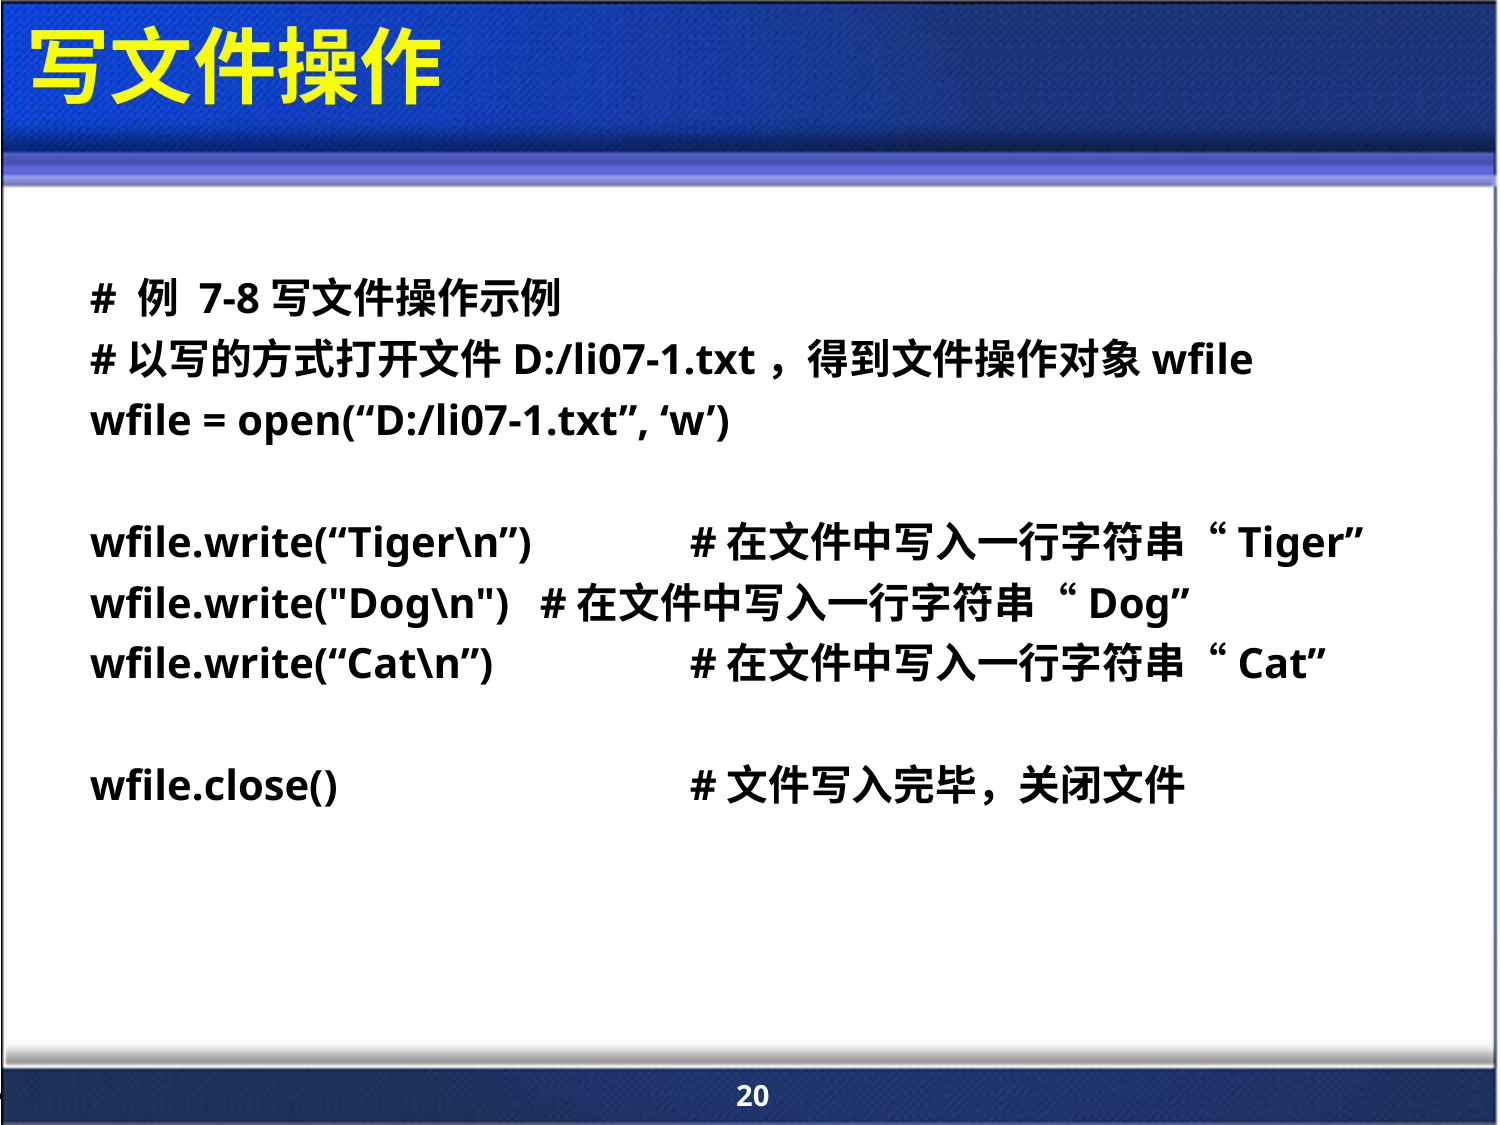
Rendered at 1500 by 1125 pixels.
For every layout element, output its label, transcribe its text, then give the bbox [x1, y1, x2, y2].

list # 例 7‑8写文件操作示例 #以写的方式打开文件D:/li07-1.txt，得到文件操作对象wfile wfile = open(“D:/li07-1.txt”, ‘w’) wfile.write(“Tiger\n”) #在文件中写入一行字符串“Tiger” wfile.write("Dog\n") #在文件中写入一行字符串“Dog” wfile.write(“Cat\n”) #在文件中写入一行字符串“Cat” wfile.close() #文件写入完毕，关闭文件 [75, 262, 1425, 1005]
slide_number 20 [672, 1074, 834, 1125]
picture [1, 0, 1499, 1125]
title 写文件操作 [12, 18, 1363, 153]
